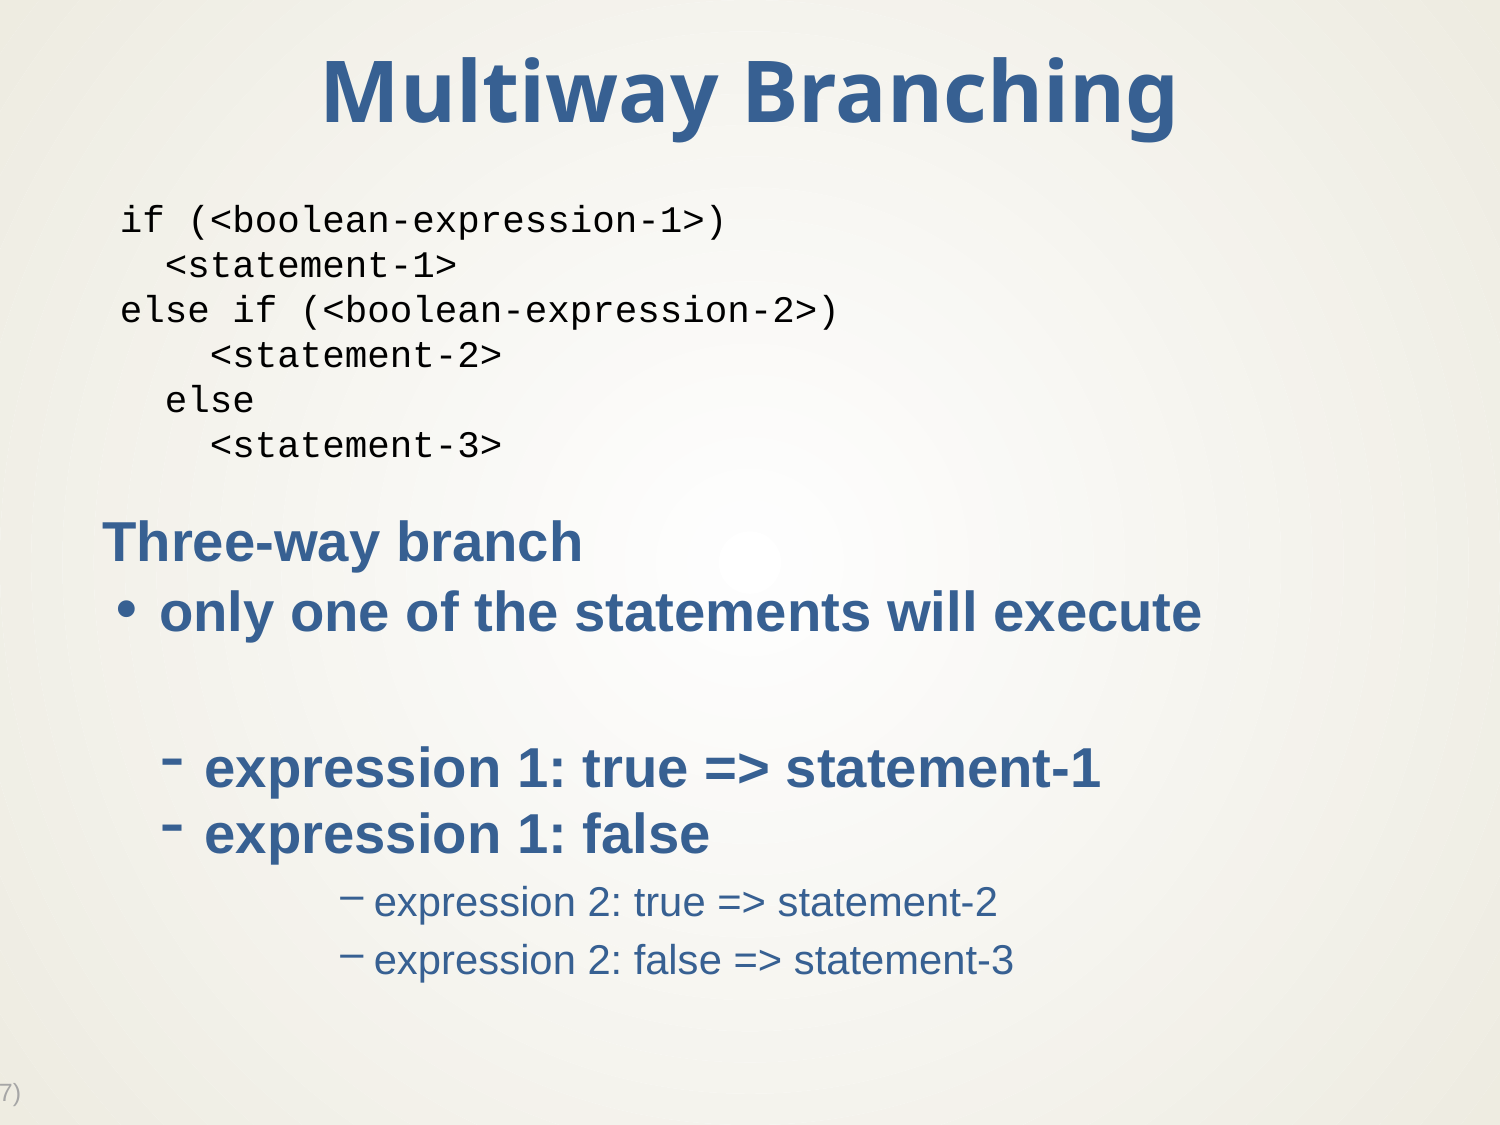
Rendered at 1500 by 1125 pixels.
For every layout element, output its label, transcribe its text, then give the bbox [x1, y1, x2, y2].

text_box if (<boolean-expression-1>) <statement-1> else if (<boolean-expression-2>) <statement-2> else <statement-3> [104, 187, 855, 473]
title Multiway Branching [0, 24, 1500, 166]
list Three-way branch only one of the statements will execute expression 1: true => statement-1 expression 1: false expression 2: true => statement-2 expression 2: false => statement-3 [56, 187, 1444, 1036]
